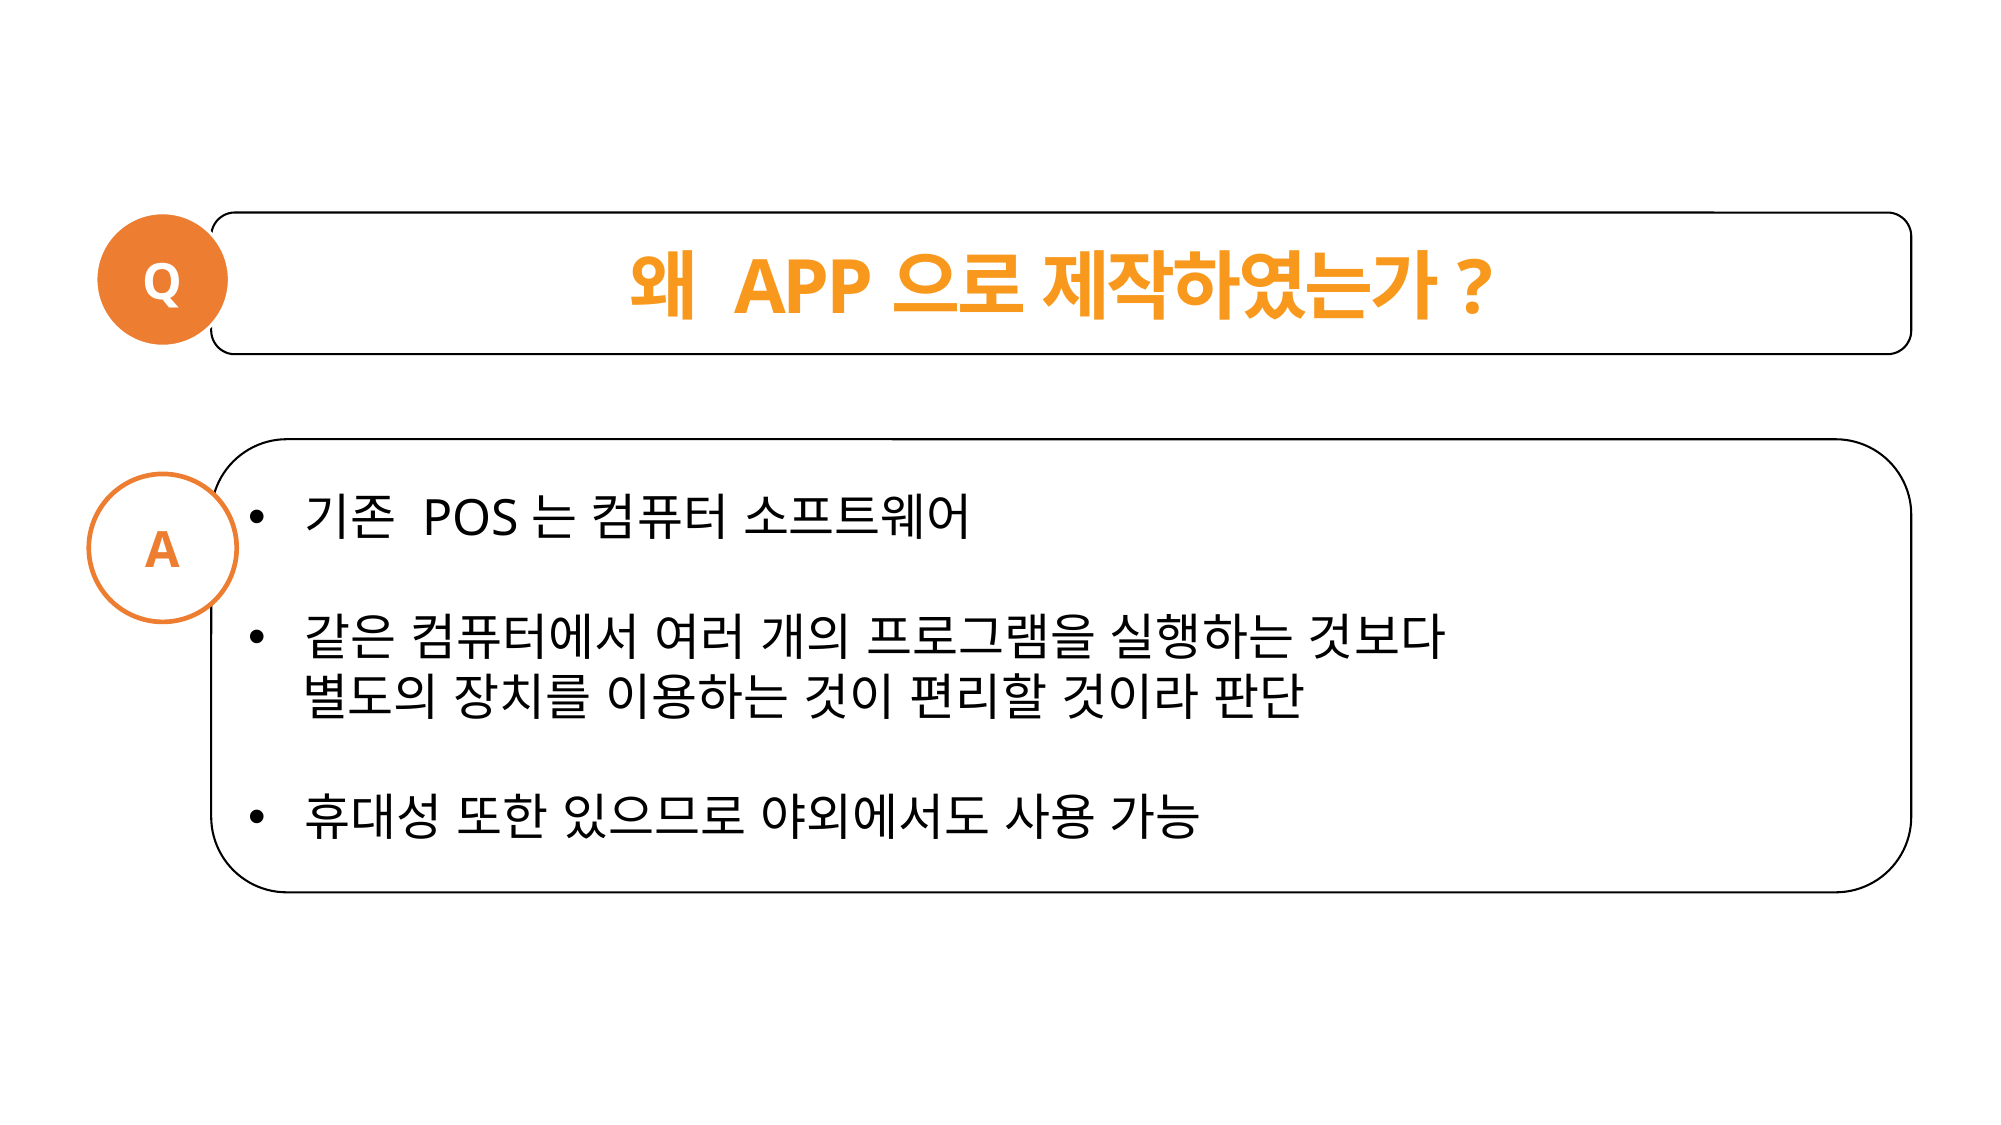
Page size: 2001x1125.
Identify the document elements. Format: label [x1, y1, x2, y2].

text_box [95, 212, 1912, 355]
text_box [88, 439, 1912, 893]
